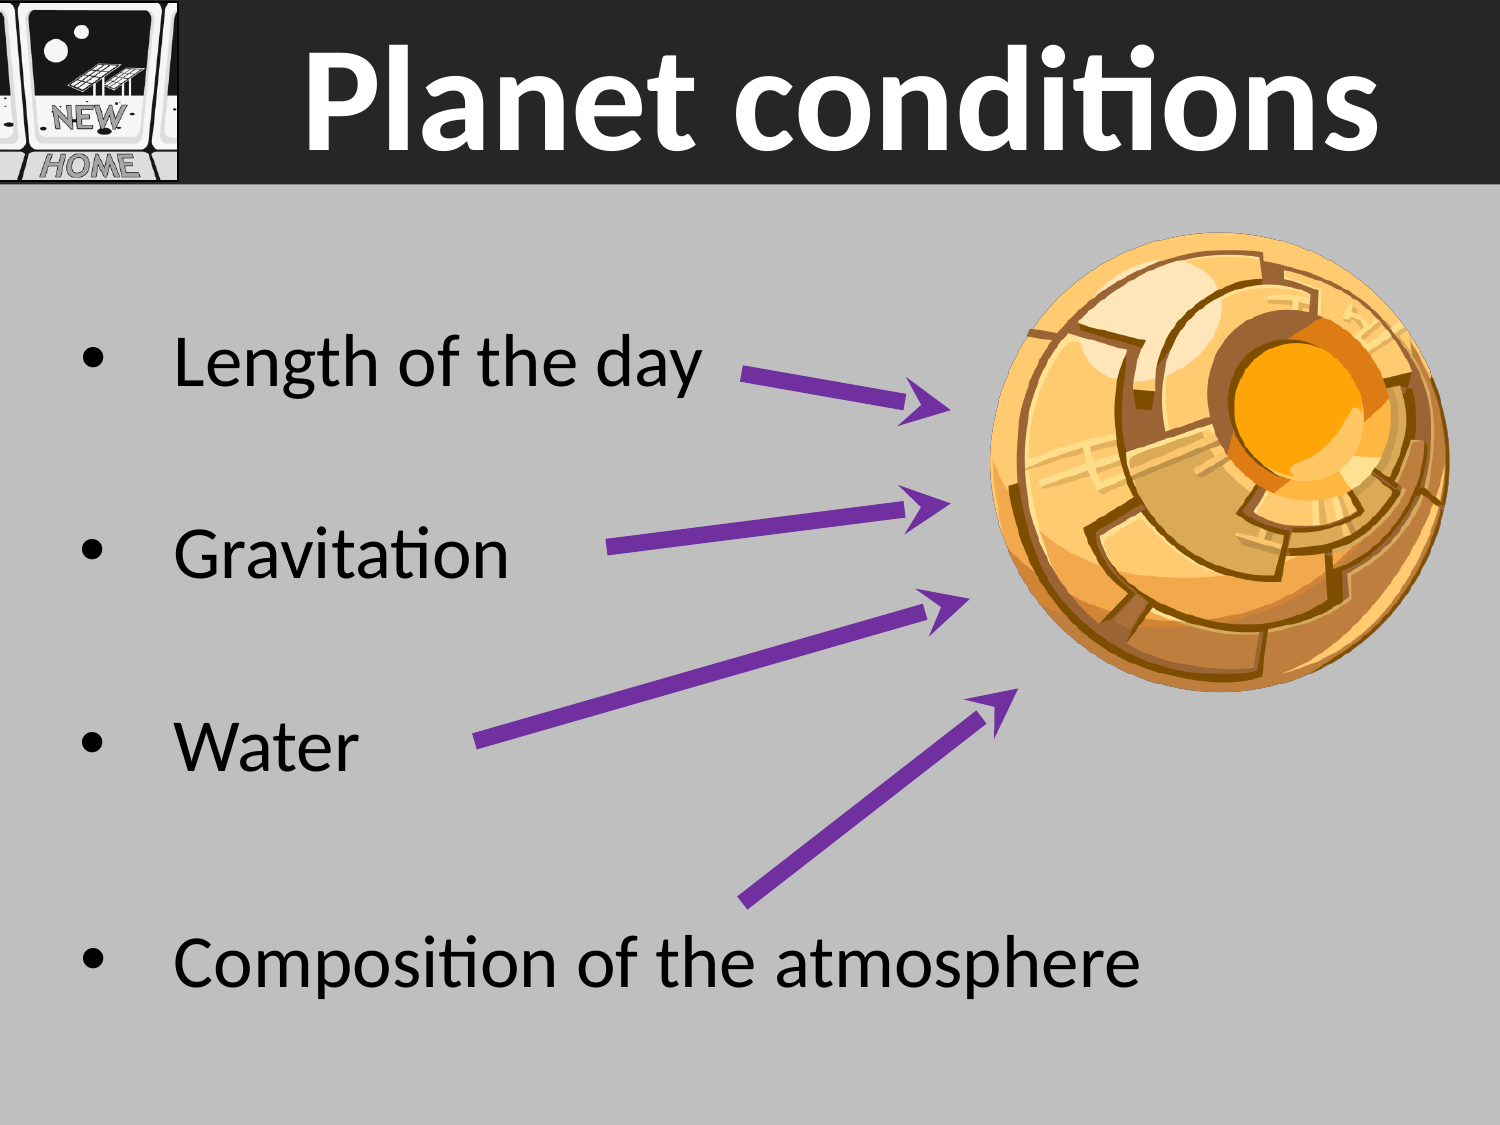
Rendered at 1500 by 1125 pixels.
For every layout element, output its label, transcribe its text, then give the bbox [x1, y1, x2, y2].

text_box Length of the day [64, 304, 725, 411]
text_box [474, 598, 971, 742]
text_box [0, 0, 1500, 185]
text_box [742, 688, 1019, 904]
picture [0, 2, 178, 181]
title Planet conditions [183, 0, 1500, 181]
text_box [741, 373, 951, 411]
text_box Water [64, 688, 475, 795]
text_box Сomposition of the atmosphere [64, 905, 1162, 1012]
text_box Gravitation [64, 496, 532, 603]
picture [989, 231, 1450, 693]
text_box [606, 503, 951, 548]
